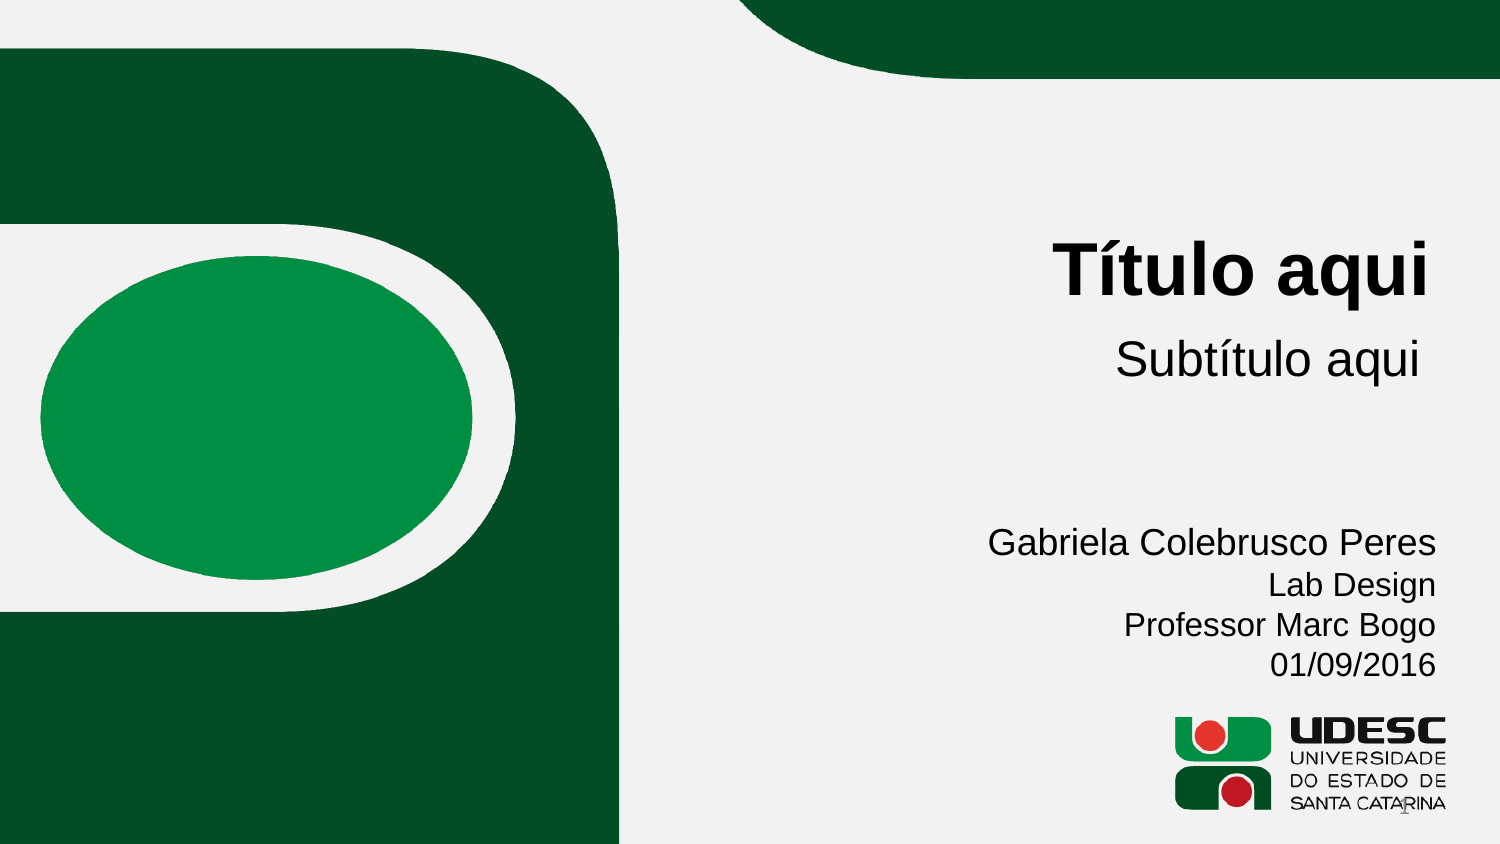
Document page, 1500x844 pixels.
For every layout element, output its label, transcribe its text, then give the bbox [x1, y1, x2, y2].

text_box Gabriela Colebrusco Peres Lab Design Professor Marc Bogo 01/09/2016 [785, 510, 1452, 691]
picture [0, 0, 1500, 844]
text_box Subtítulo aqui [738, 318, 1437, 394]
slide_number ‹#› [1074, 782, 1425, 827]
picture [1175, 717, 1446, 810]
text_box Título aqui [690, 212, 1446, 318]
